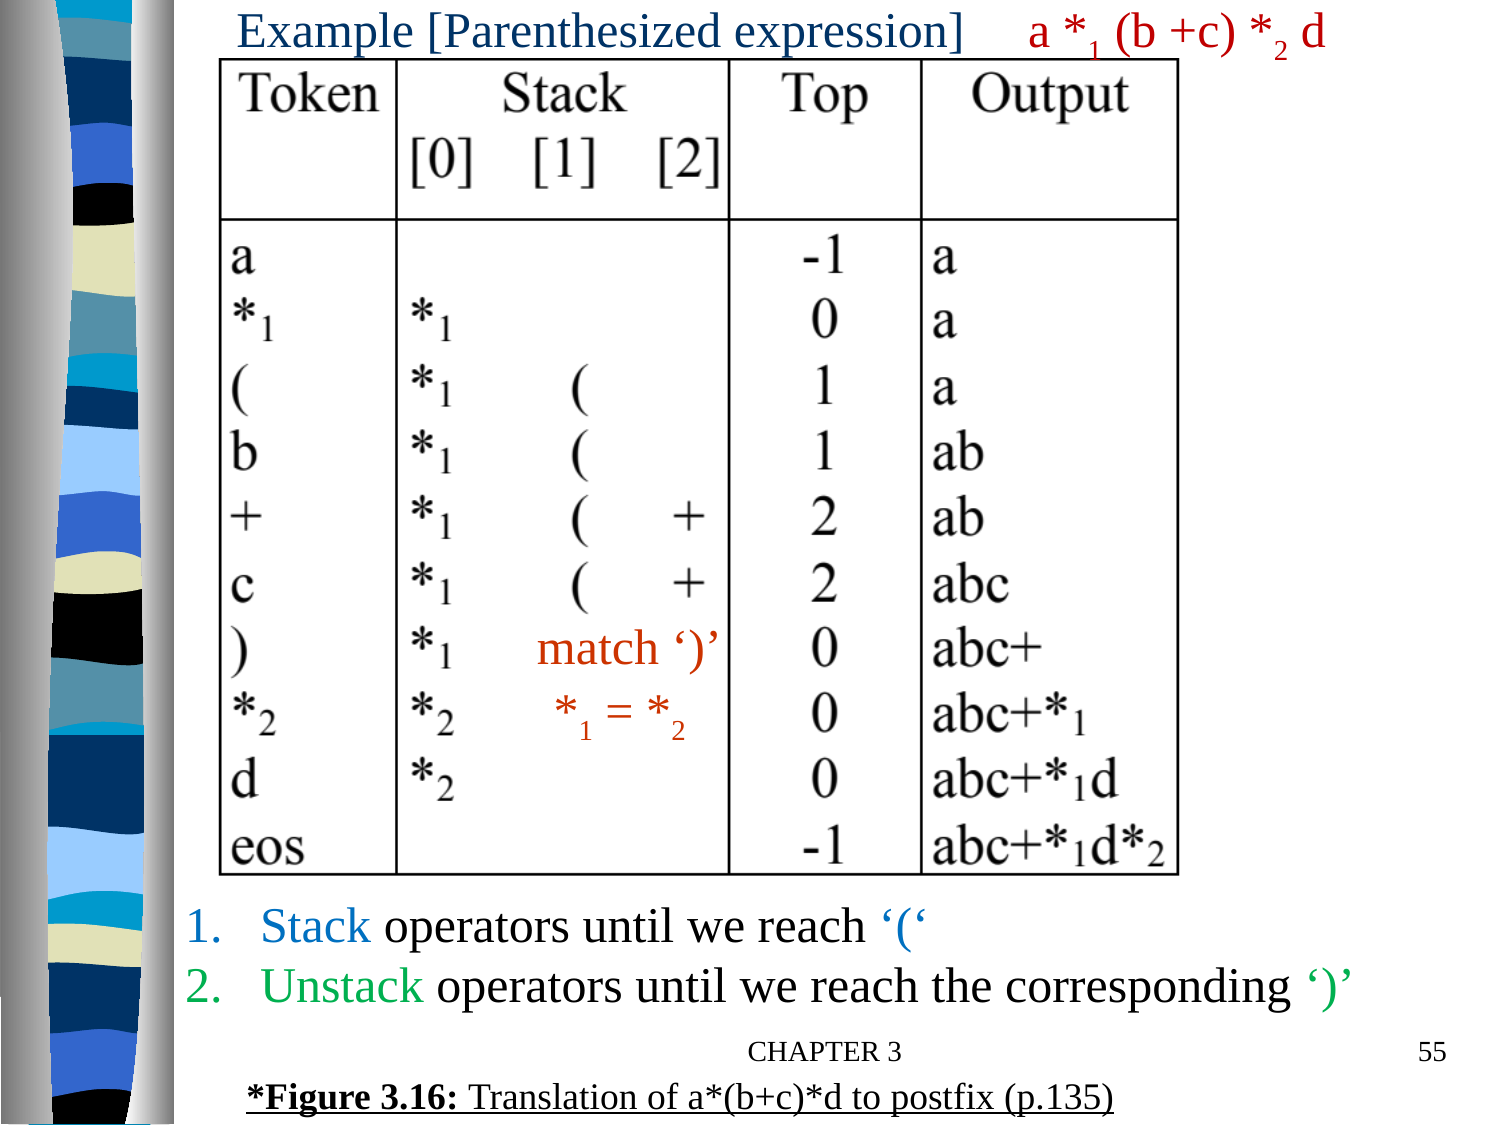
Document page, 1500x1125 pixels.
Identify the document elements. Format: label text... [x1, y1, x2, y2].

footer CHAPTER 3 [587, 1025, 1063, 1064]
text_box Example [Parenthesized expression] a *1 (b +c) *2 d [221, 0, 1341, 73]
slide_number 55 [1149, 1025, 1463, 1100]
text_box Stack operators until we reach ‘(‘ Unstack operators until we reach the corresponding ‘)’ [170, 885, 1500, 1021]
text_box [207, 58, 1187, 938]
text_box *Figure 3.16: Translation of a*(b+c)*d to postfix (p.135) [231, 1064, 1130, 1125]
